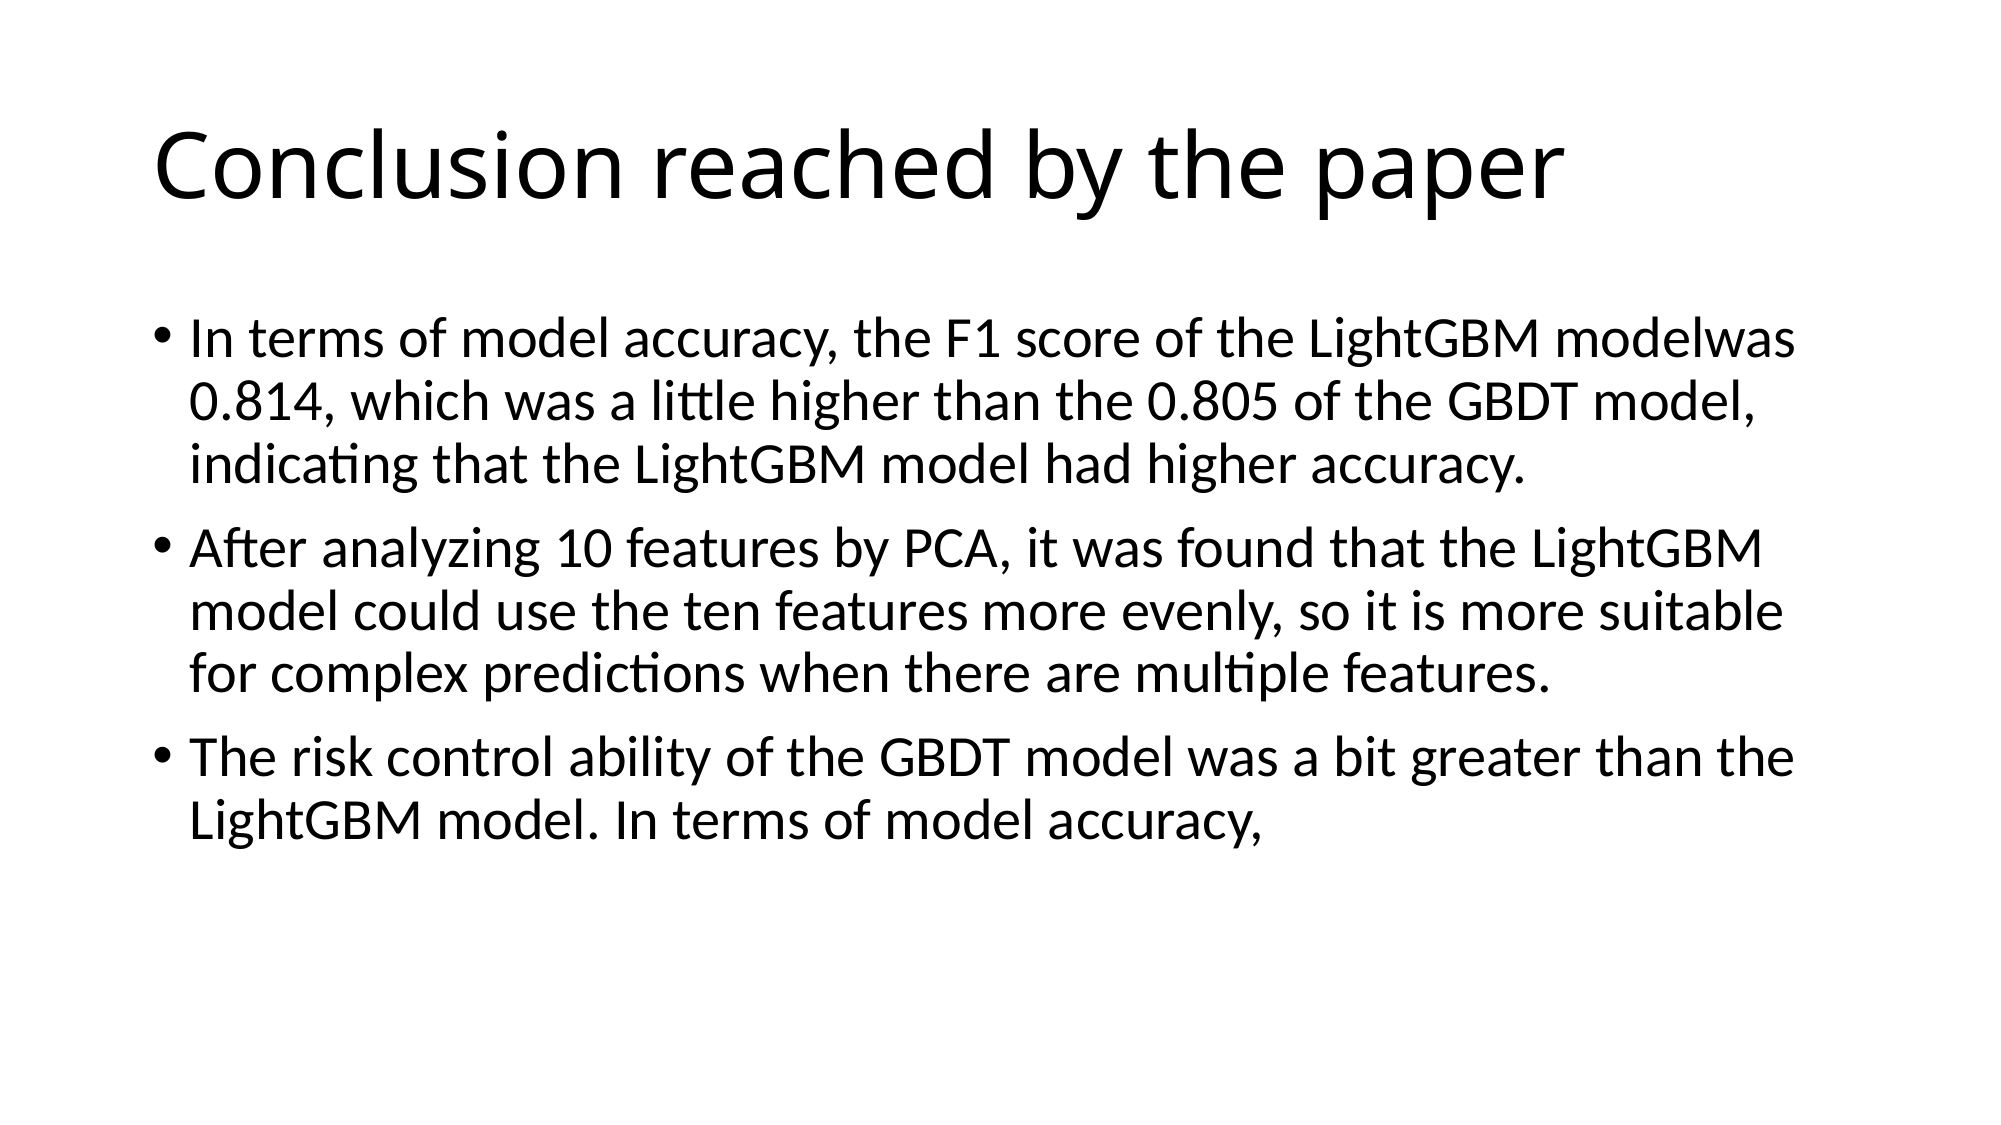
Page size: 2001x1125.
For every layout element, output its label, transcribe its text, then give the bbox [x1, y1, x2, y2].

list In terms of model accuracy, the F1 score of the LightGBM modelwas 0.814, which was a little higher than the 0.805 of the GBDT model, indicating that the LightGBM model had higher accuracy. After analyzing 10 features by PCA, it was found that the LightGBM model could use the ten features more evenly, so it is more suitable for complex predictions when there are multiple features. The risk control ability of the GBDT model was a bit greater than the LightGBM model. In terms of model accuracy, [137, 299, 1863, 1014]
title Conclusion reached by the paper [137, 59, 1863, 278]
